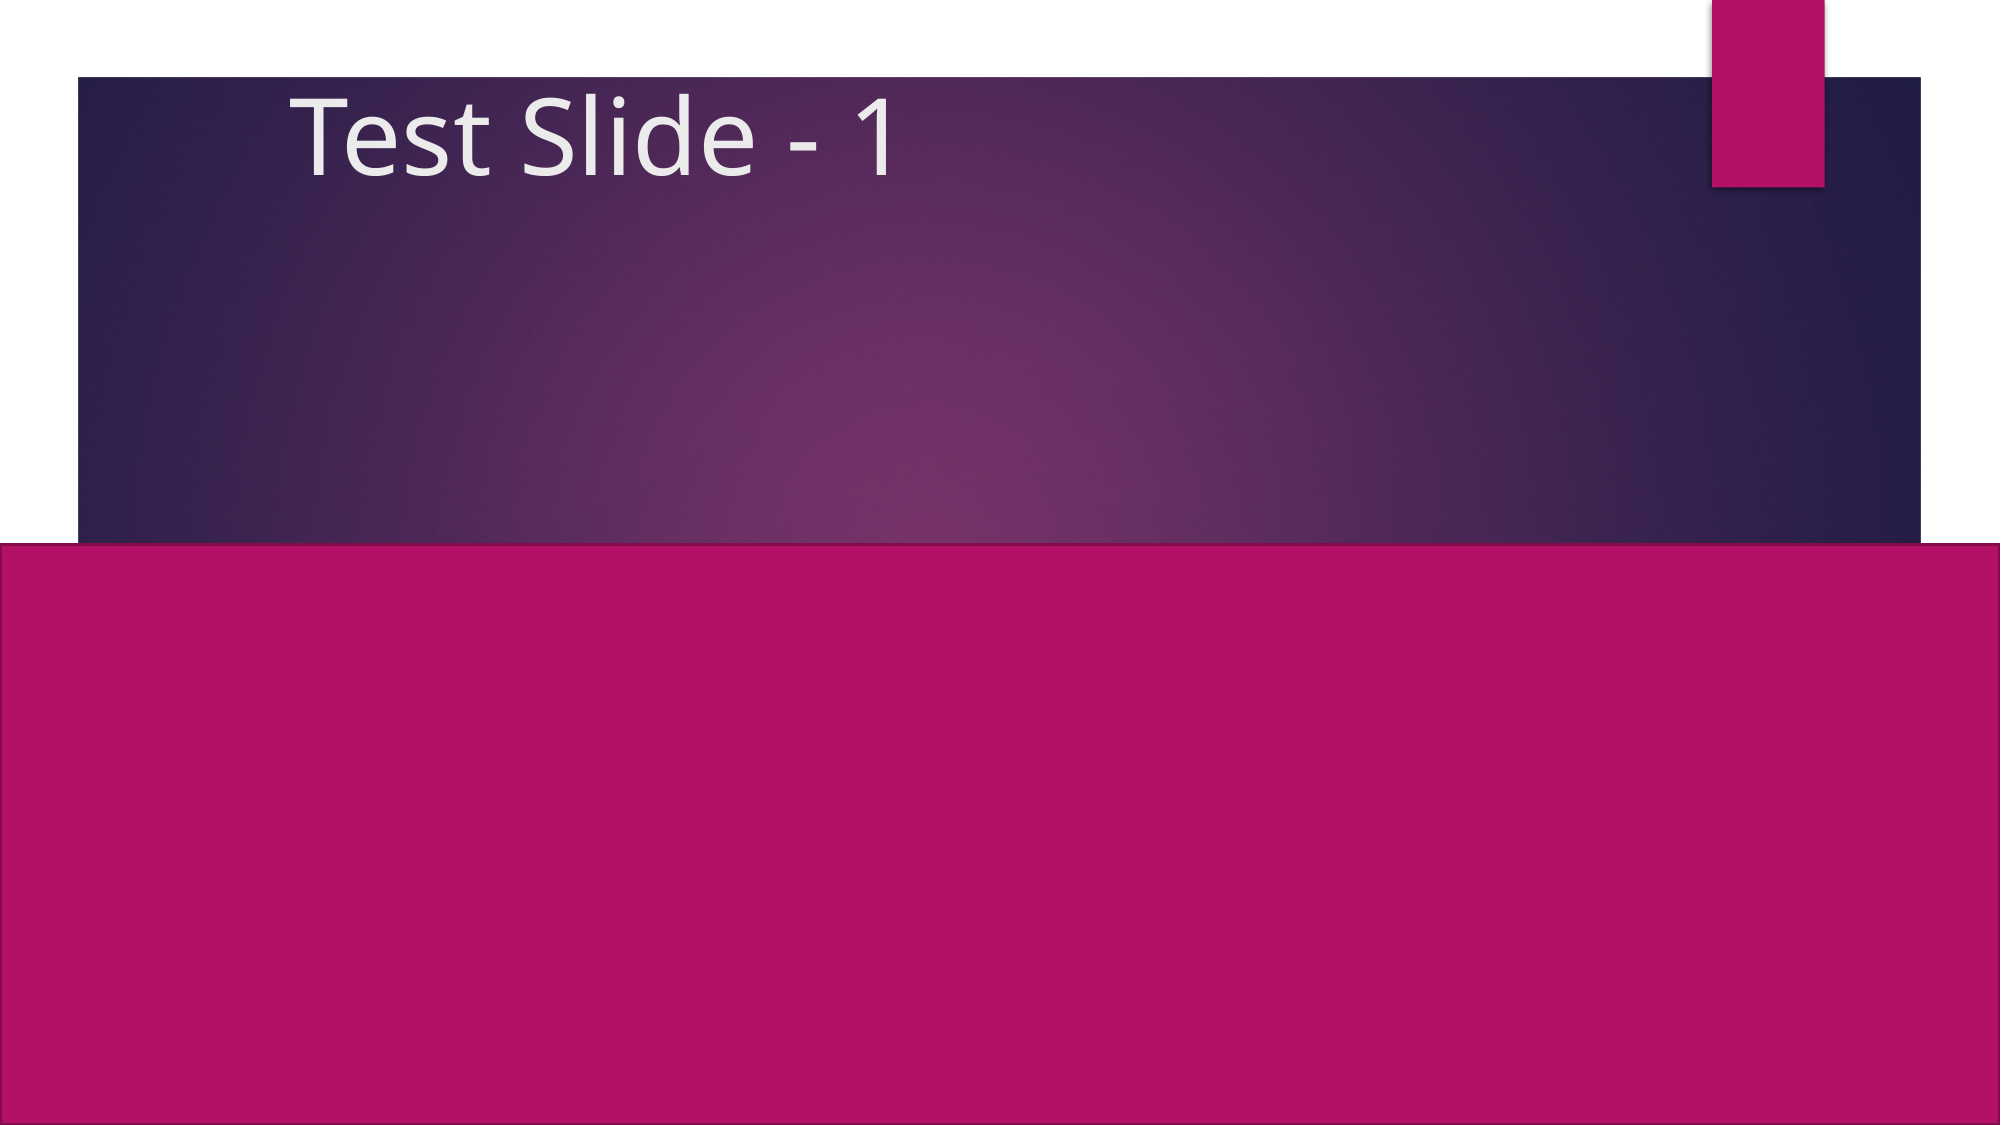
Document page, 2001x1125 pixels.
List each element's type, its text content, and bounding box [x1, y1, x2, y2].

text_box [0, 543, 2000, 1125]
title Test Slide - 1 [274, 60, 1775, 205]
